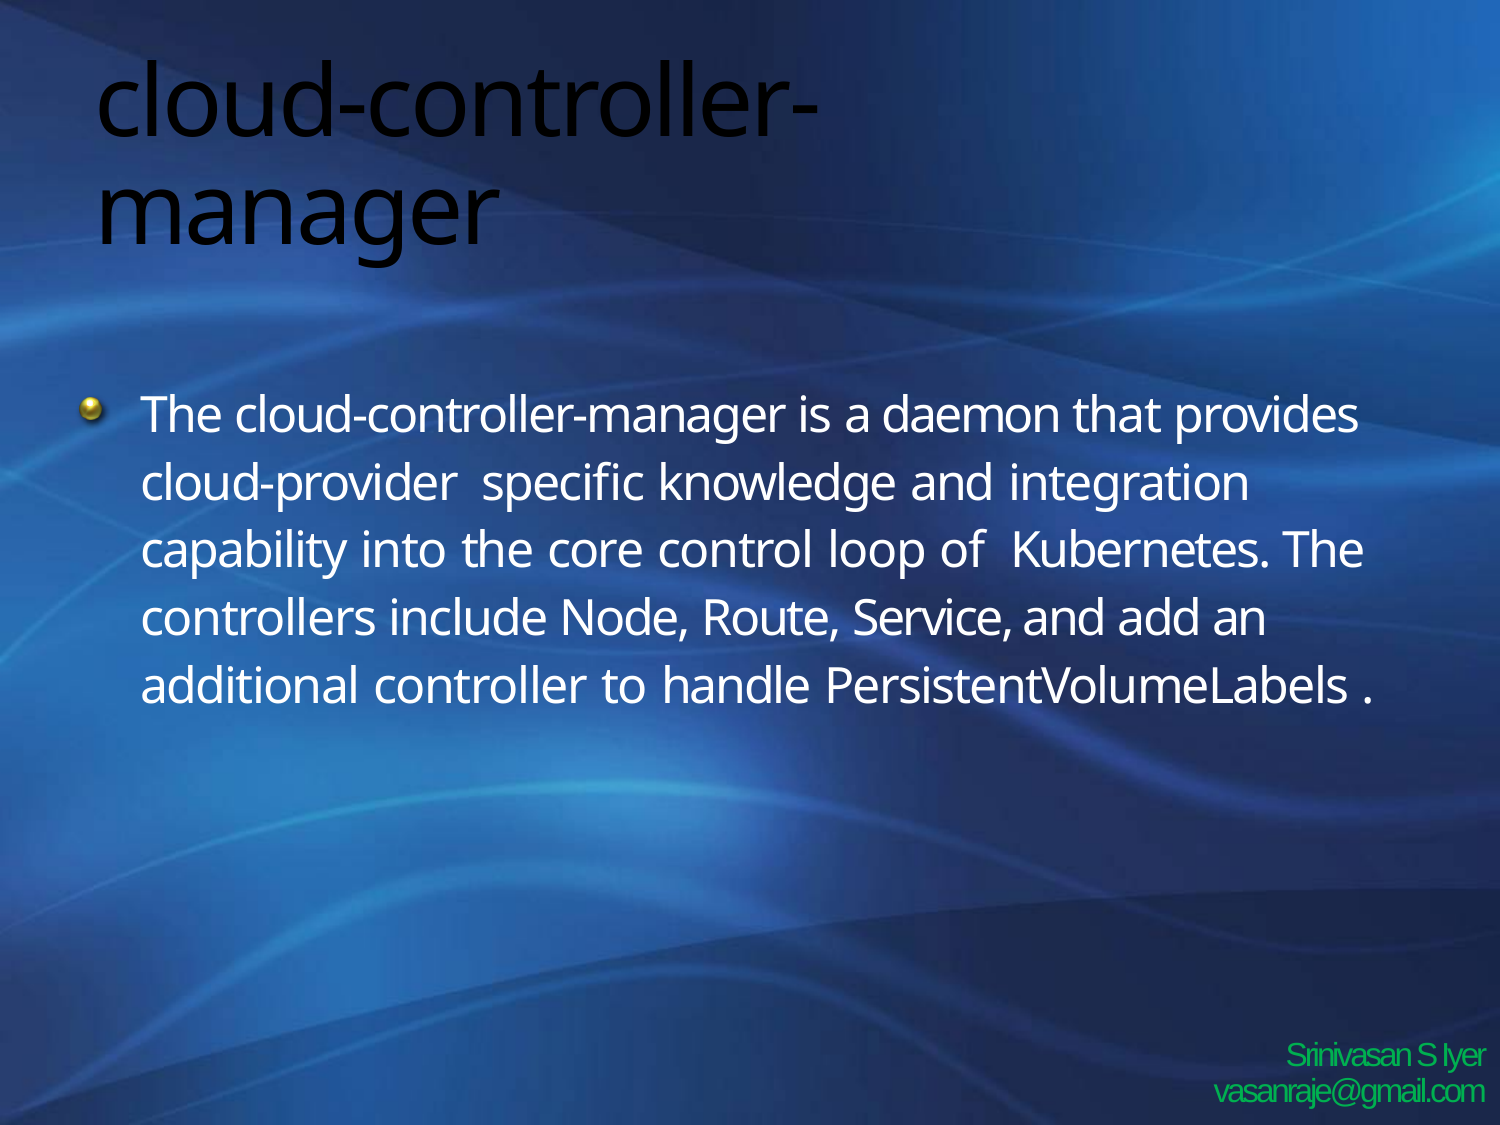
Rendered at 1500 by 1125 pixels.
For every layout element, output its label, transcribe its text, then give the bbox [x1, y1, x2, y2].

title cloud-controller-manager [94, 50, 1013, 271]
list The cloud-controller-manager is a daemon that provides cloud-provider specific knowledge and integration capability into the core control loop of Kubernetes. The controllers include Node, Route, Service, and add an additional controller to handle PersistentVolumeLabels . [62, 372, 1438, 1013]
picture [0, 0, 1500, 1125]
